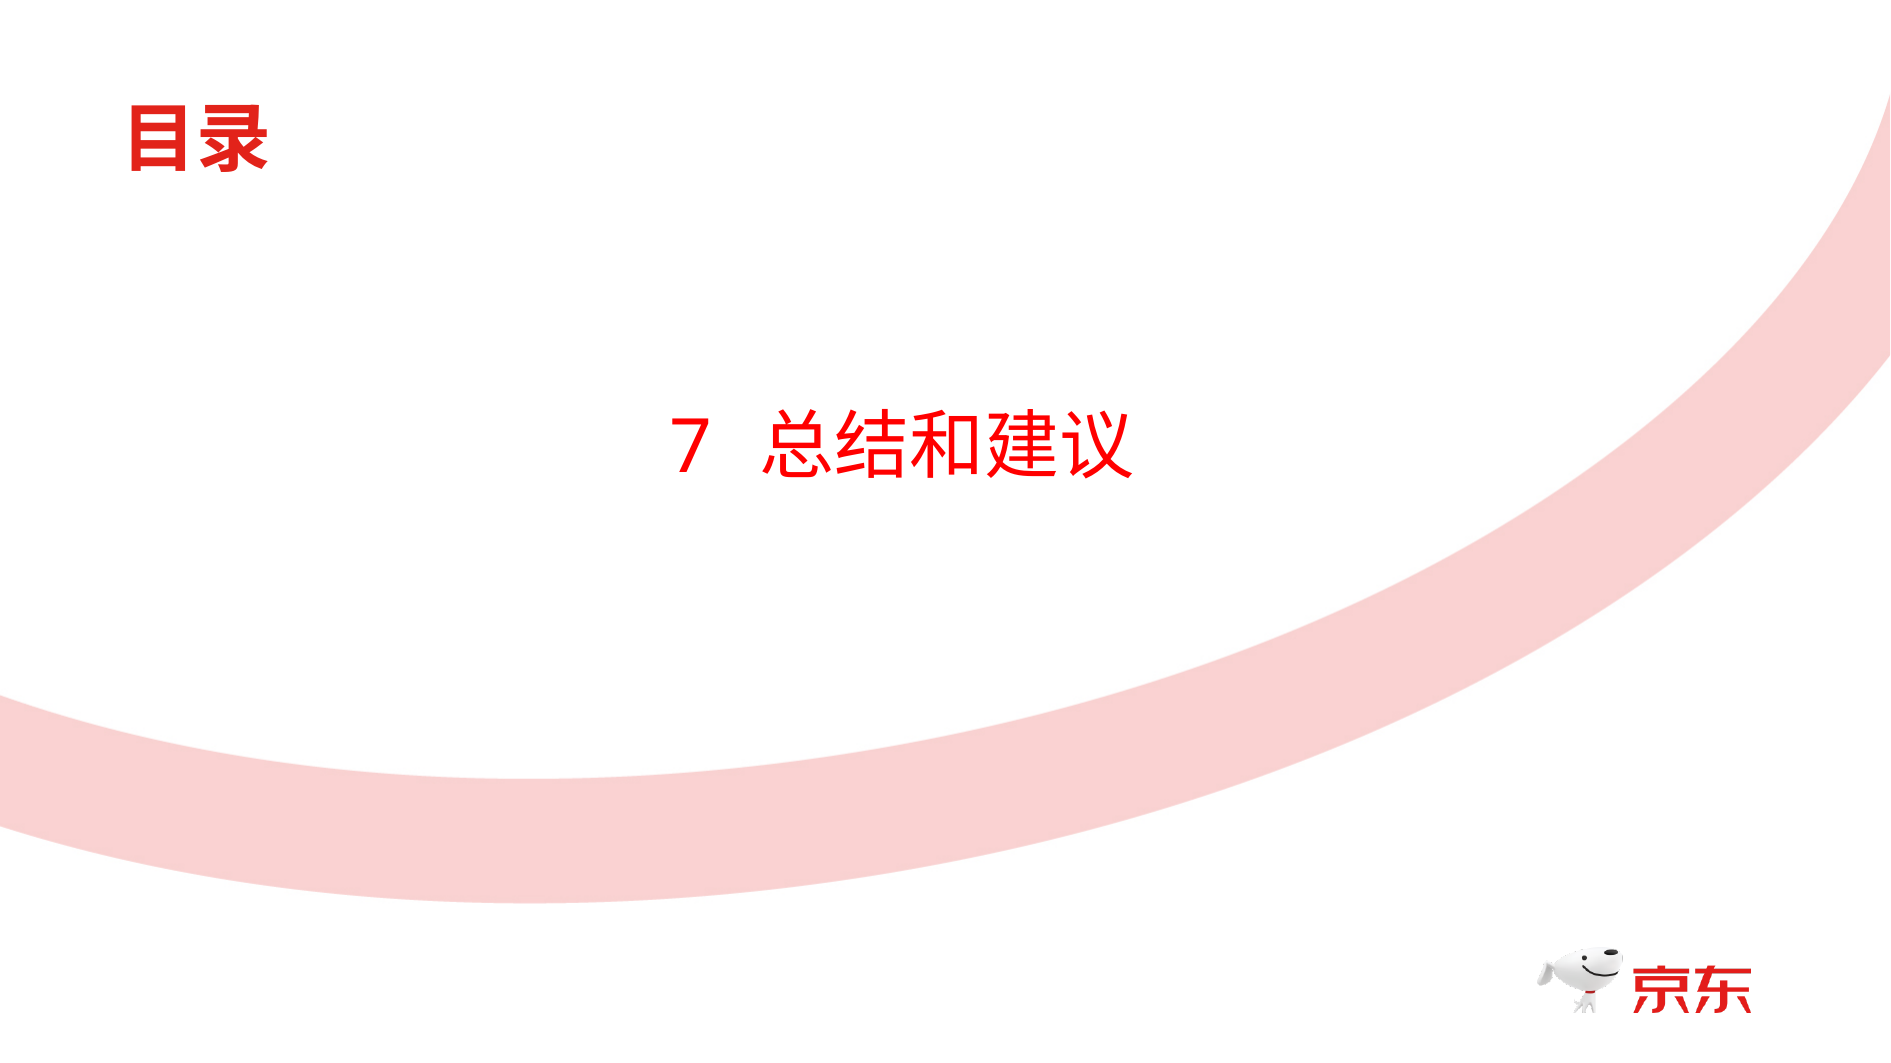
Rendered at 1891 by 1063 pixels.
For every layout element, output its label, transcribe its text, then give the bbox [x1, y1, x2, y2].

picture [0, 0, 1891, 1063]
list 总结和建议 [744, 389, 1761, 461]
list 目录 [106, 82, 296, 189]
list 7 [654, 389, 744, 461]
